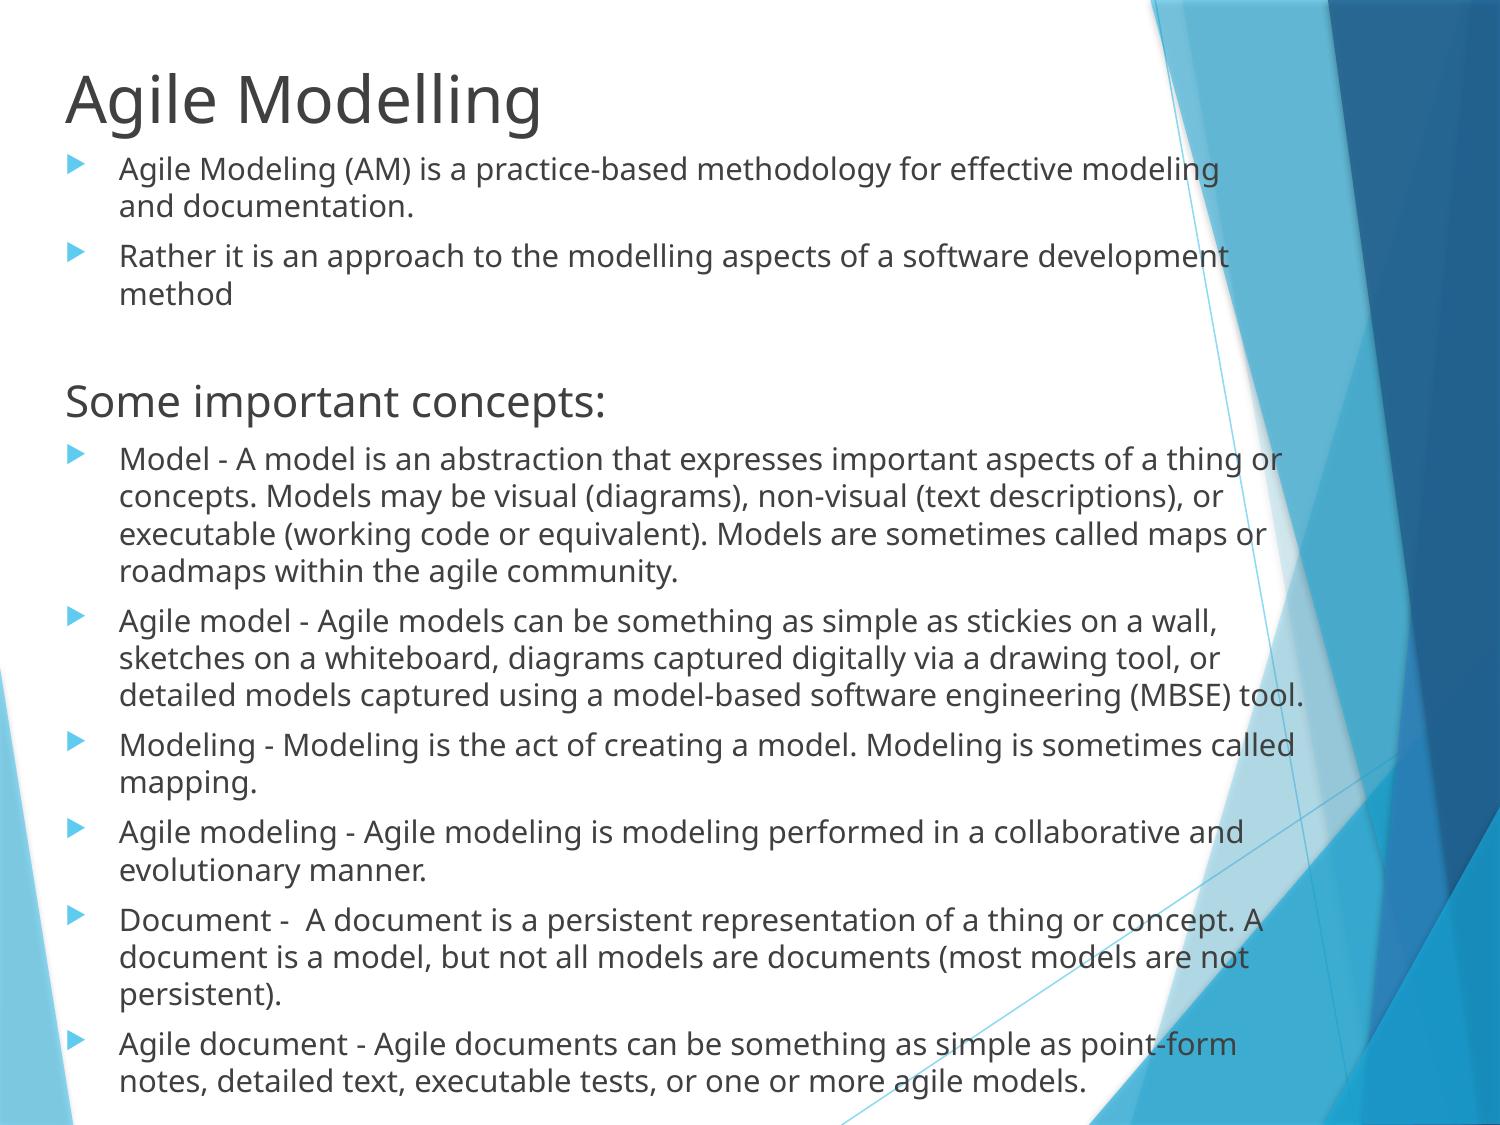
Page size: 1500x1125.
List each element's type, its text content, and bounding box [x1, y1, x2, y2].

list Agile Modelling Agile Modeling (AM) is a practice-based methodology for effective modeling and documentation. Rather it is an approach to the modelling aspects of a software development method Some important concepts: Model - A model is an abstraction that expresses important aspects of a thing or concepts. Models may be visual (diagrams), non-visual (text descriptions), or executable (working code or equivalent). Models are sometimes called maps or roadmaps within the agile community. Agile model - Agile models can be something as simple as stickies on a wall, sketches on a whiteboard, diagrams captured digitally via a drawing tool, or detailed models captured using a model-based software engineering (MBSE) tool. Modeling - Modeling is the act of creating a model. Modeling is sometimes called mapping. Agile modeling - Agile modeling is modeling performed in a collaborative and evolutionary manner. Document - A document is a persistent representation of a thing or concept. A document is a model, but not all models are documents (most models are not persistent). Agile document - Agile documents can be something as simple as point-form notes, detailed text, executable tests, or one or more agile models. [50, 50, 1338, 1113]
